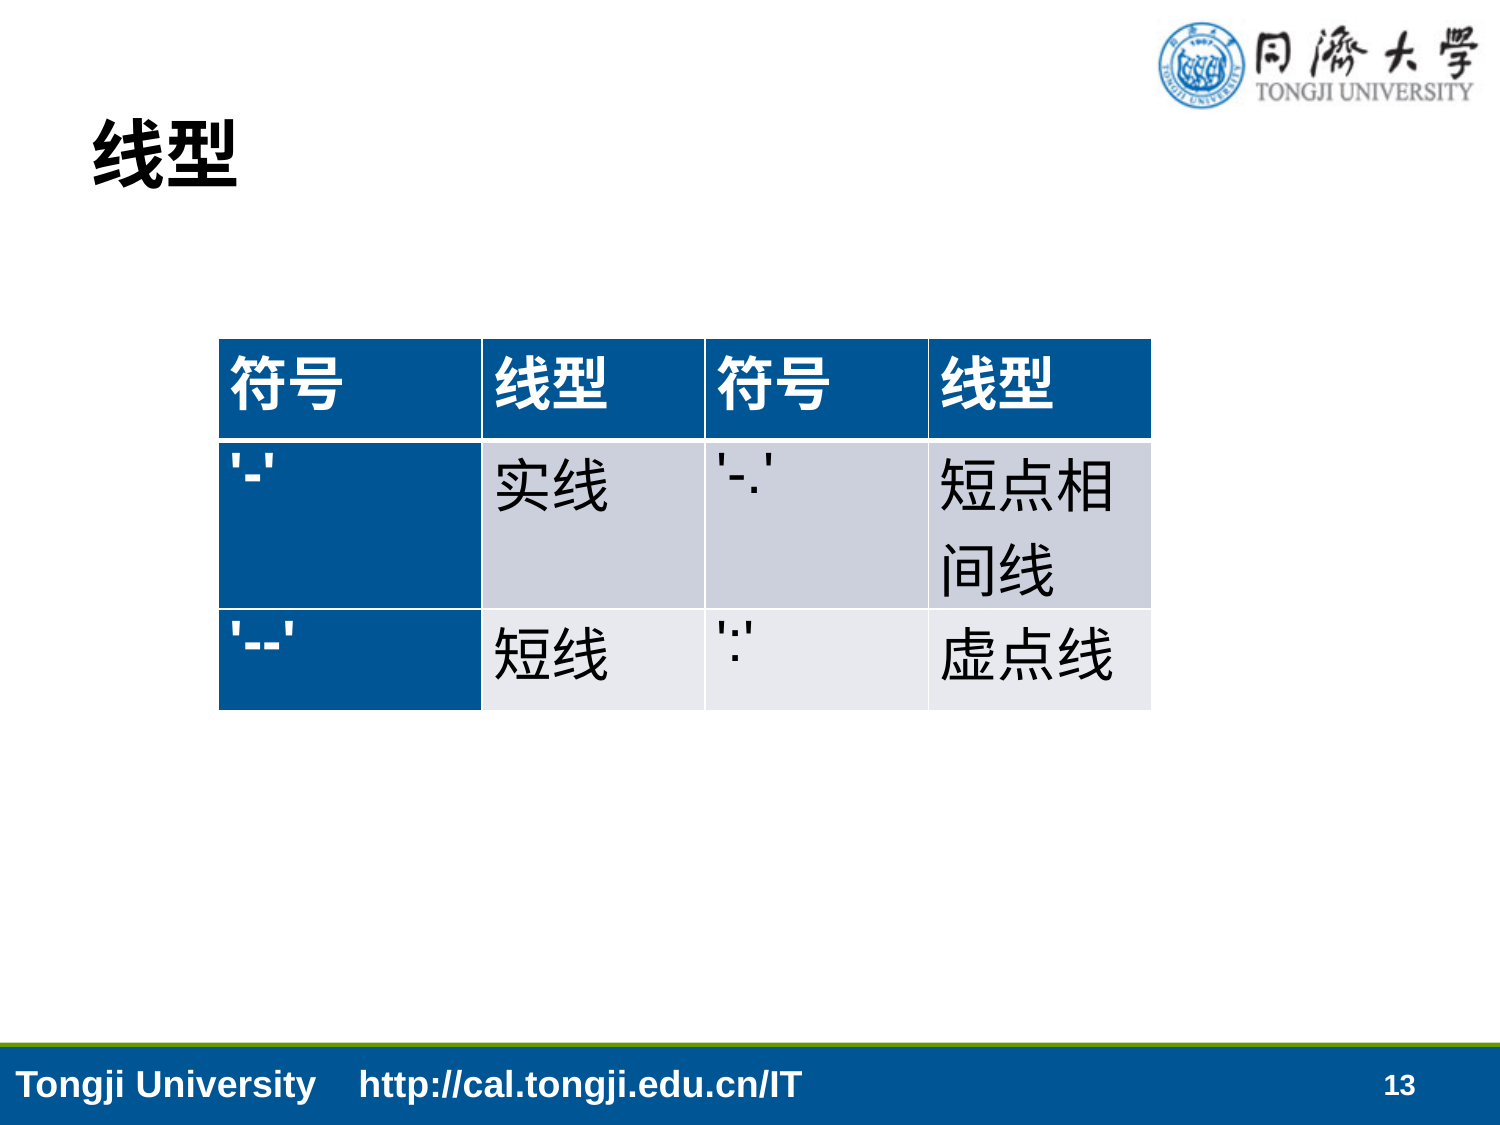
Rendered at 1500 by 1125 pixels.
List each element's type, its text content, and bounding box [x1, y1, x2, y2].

title 线型 [75, 75, 1425, 208]
table_header 线型 [483, 339, 704, 438]
table_header 符号 [219, 339, 481, 438]
table_cell 短点相间线 [929, 443, 1151, 608]
table_header 符号 [706, 339, 928, 438]
table_cell '--' [219, 610, 481, 710]
picture [1425, 75, 1495, 113]
table_cell 实线 [483, 443, 704, 608]
table_cell 短线 [483, 610, 704, 710]
table_cell 虚点线 [929, 610, 1151, 710]
table_cell '-.' [706, 443, 928, 608]
table_cell ':' [706, 610, 928, 710]
text_box [0, 1, 1500, 75]
table_header 线型 [929, 339, 1151, 438]
table_cell '-' [219, 443, 481, 608]
